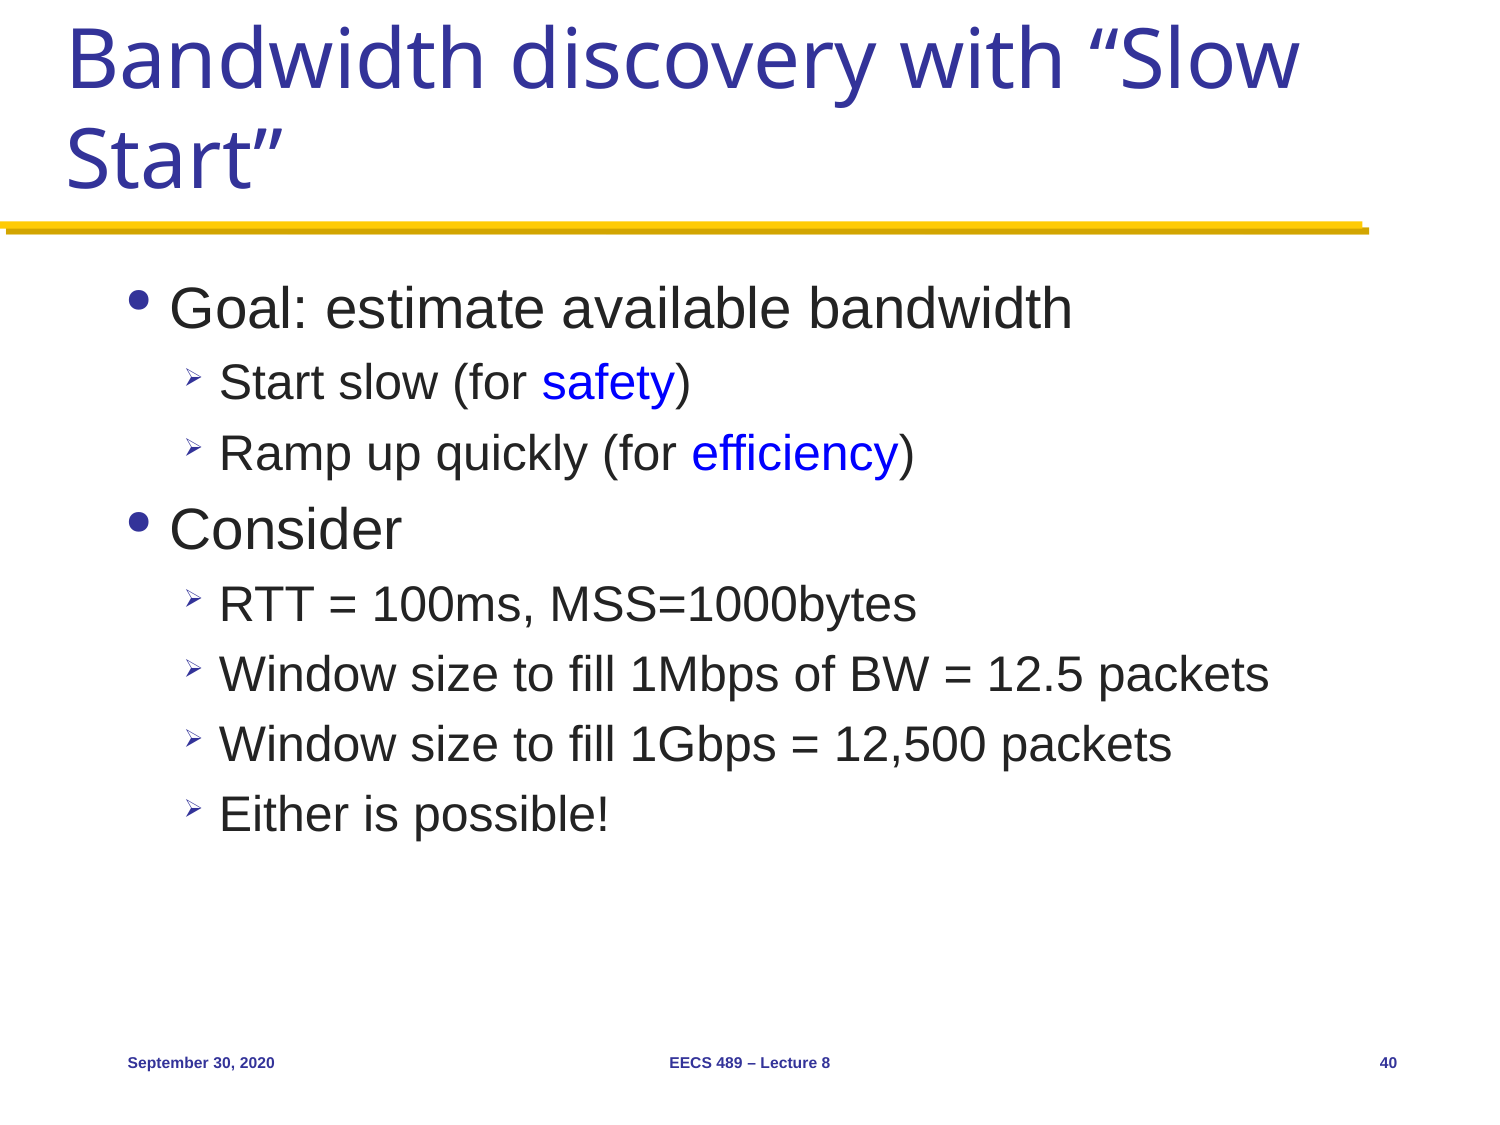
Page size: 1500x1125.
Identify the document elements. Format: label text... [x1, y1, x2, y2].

title Bandwidth discovery with “Slow Start” [49, 24, 1451, 213]
footer EECS 489 – Lecture 8 [512, 1024, 988, 1101]
list Goal: estimate available bandwidth Start slow (for safety) Ramp up quickly (for efficiency) Consider RTT = 100ms, MSS=1000bytes Window size to fill 1Mbps of BW = 12.5 packets Window size to fill 1Gbps = 12,500 packets Either is possible! [112, 262, 1413, 988]
slide_number 40 [1312, 1024, 1413, 1101]
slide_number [112, 1024, 426, 1101]
